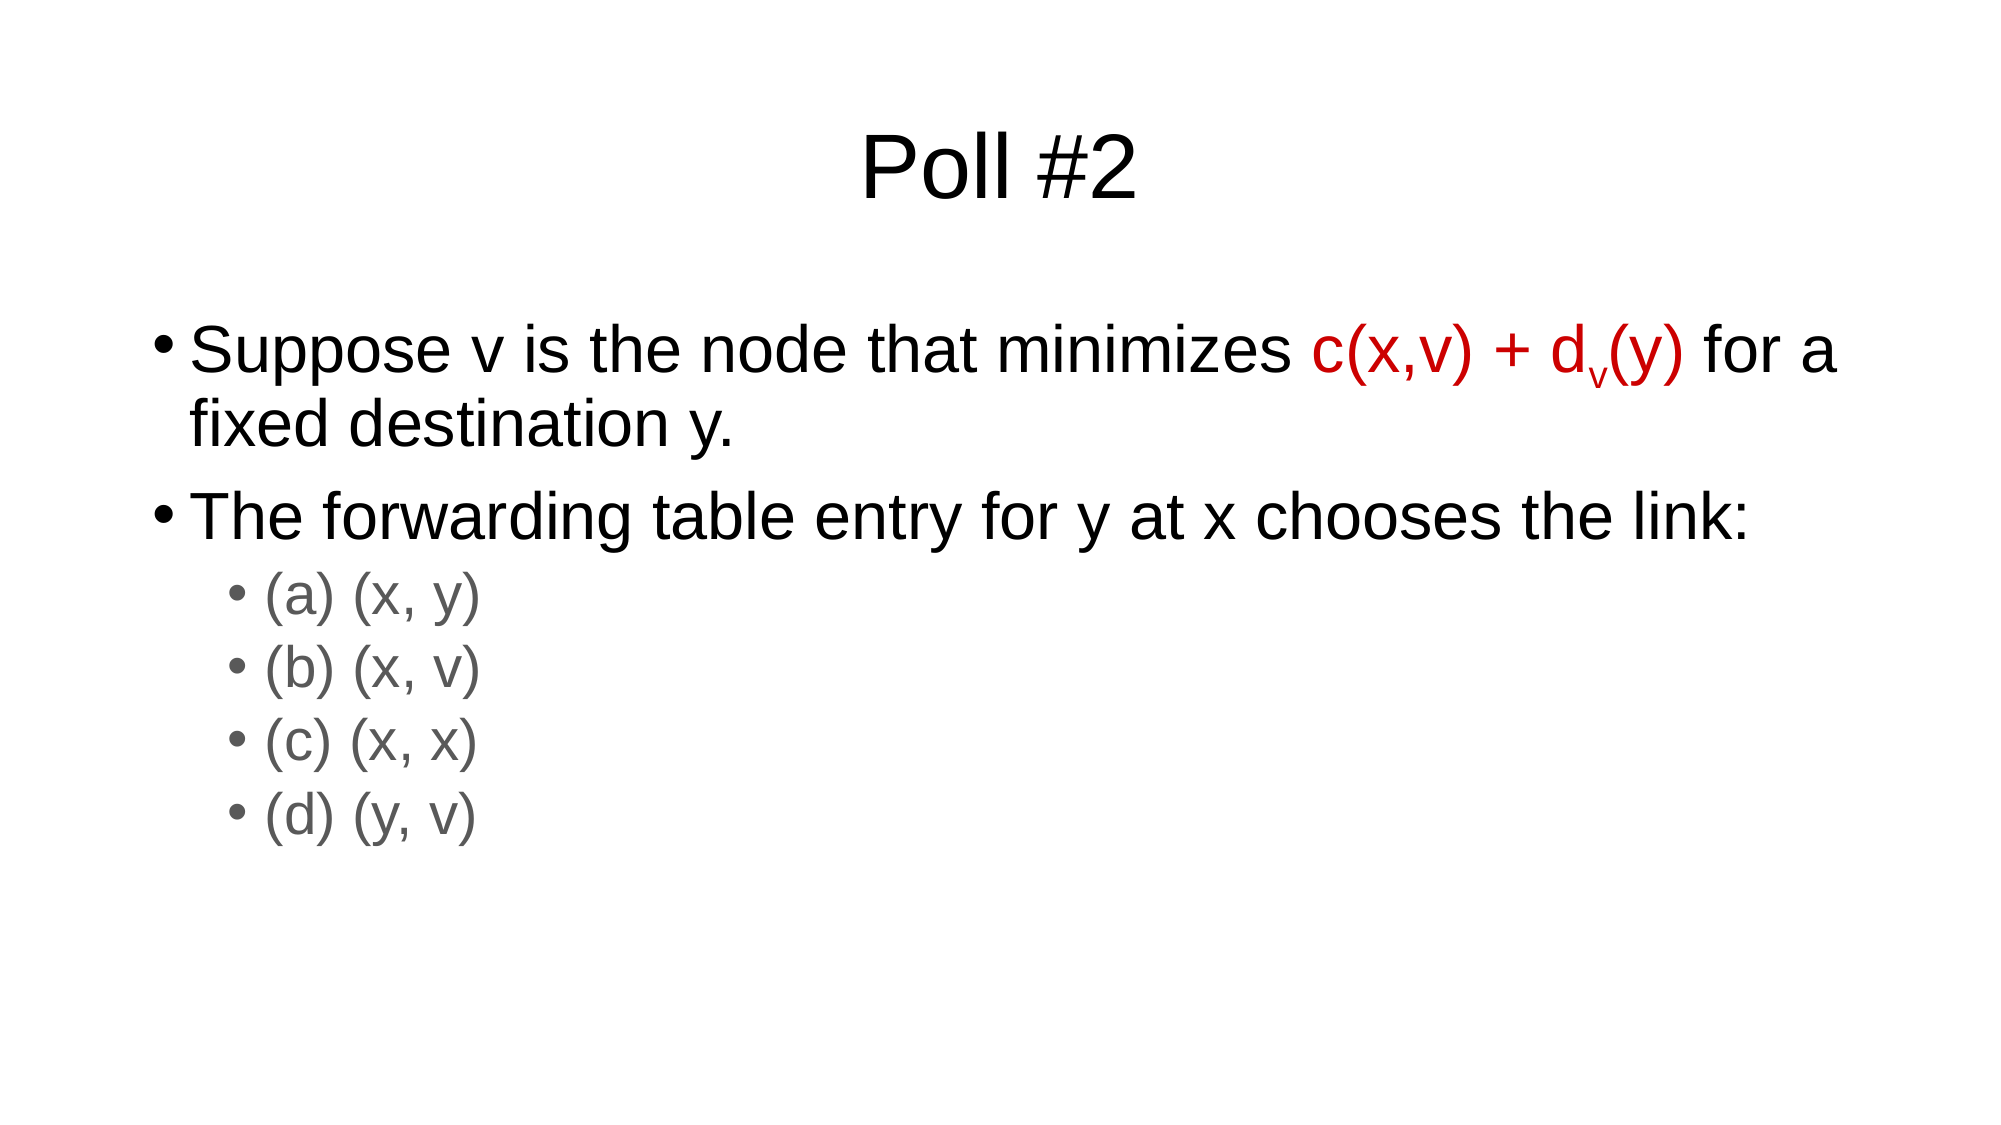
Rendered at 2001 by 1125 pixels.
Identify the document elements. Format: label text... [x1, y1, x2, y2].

list Suppose v is the node that minimizes c(x,v) + dv(y) for a fixed destination y. The forwarding table entry for y at x chooses the link: (a) (x, y) (b) (x, v) (c) (x, x) (d) (y, v) [137, 299, 1863, 1014]
title Poll #2 [137, 59, 1863, 278]
